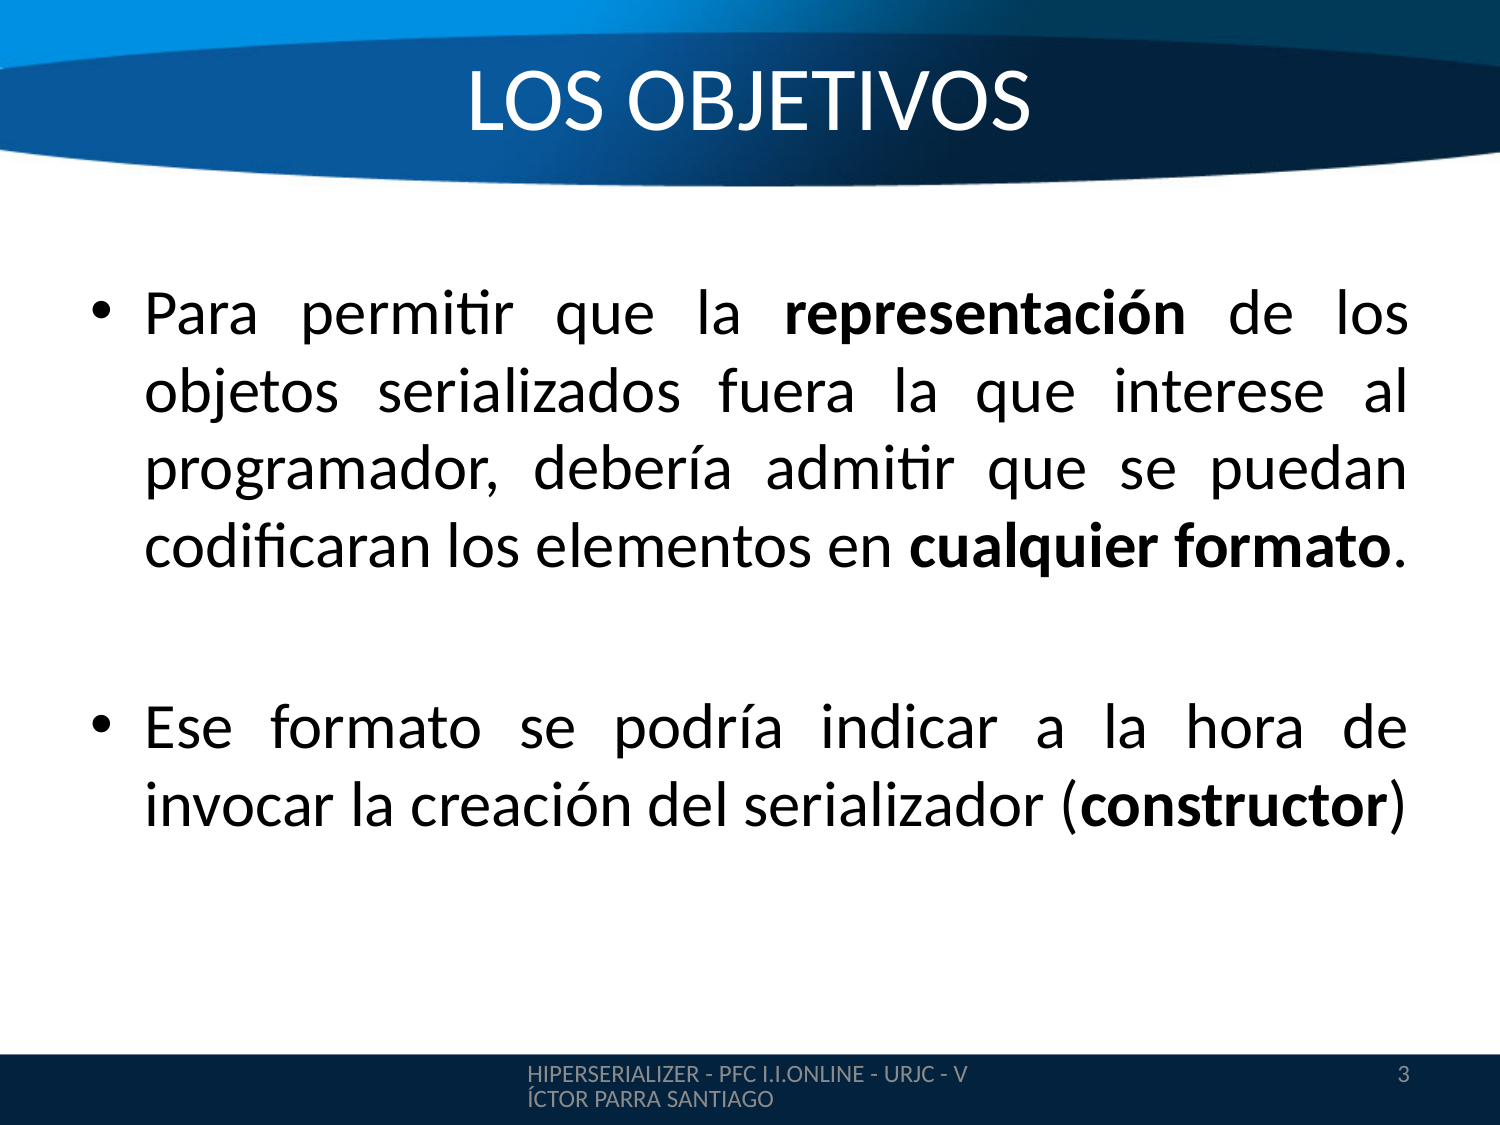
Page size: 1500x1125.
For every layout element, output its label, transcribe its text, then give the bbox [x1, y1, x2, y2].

footer HIPERSERIALIZER - PFC I.I.ONLINE - URJC - VÍCTOR PARRA SANTIAGO [512, 1042, 988, 1103]
title LOS OBJETIVOS [75, 0, 1425, 188]
list Para permitir que la representación de los objetos serializados fuera la que interese al programador, debería admitir que se puedan codificaran los elementos en cualquier formato. Ese formato se podría indicar a la hora de invocar la creación del serializador (constructor) [75, 262, 1425, 1005]
slide_number 3 [1074, 1042, 1425, 1103]
picture [0, 0, 1500, 1125]
